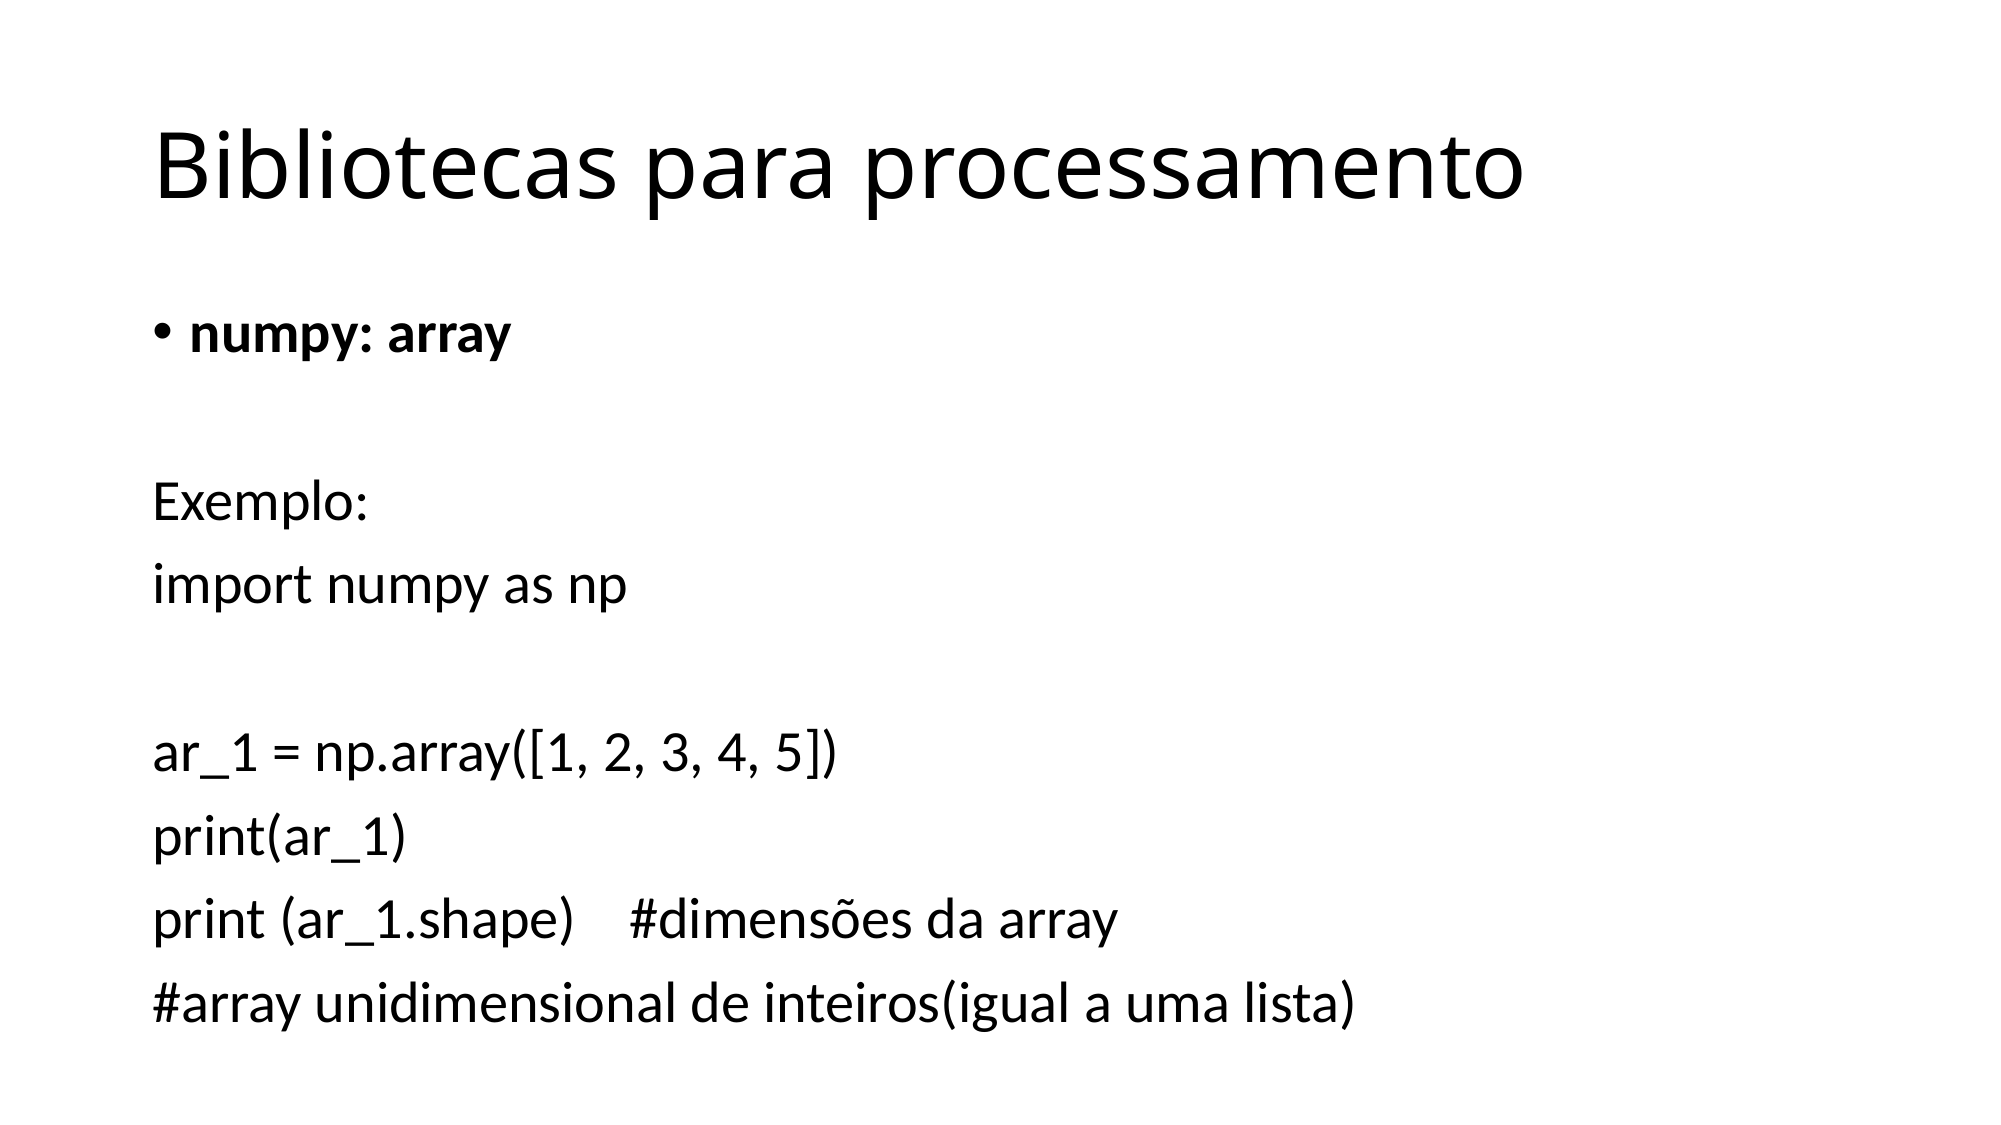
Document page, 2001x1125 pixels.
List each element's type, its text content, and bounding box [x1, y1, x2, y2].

title Bibliotecas para processamento [137, 59, 1896, 278]
list numpy: array Exemplo: import numpy as np ar_1 = np.array([1, 2, 3, 4, 5]) print(ar_1) print (ar_1.shape) #dimensões da array #array unidimensional de inteiros(igual a uma lista) [137, 295, 1863, 1125]
